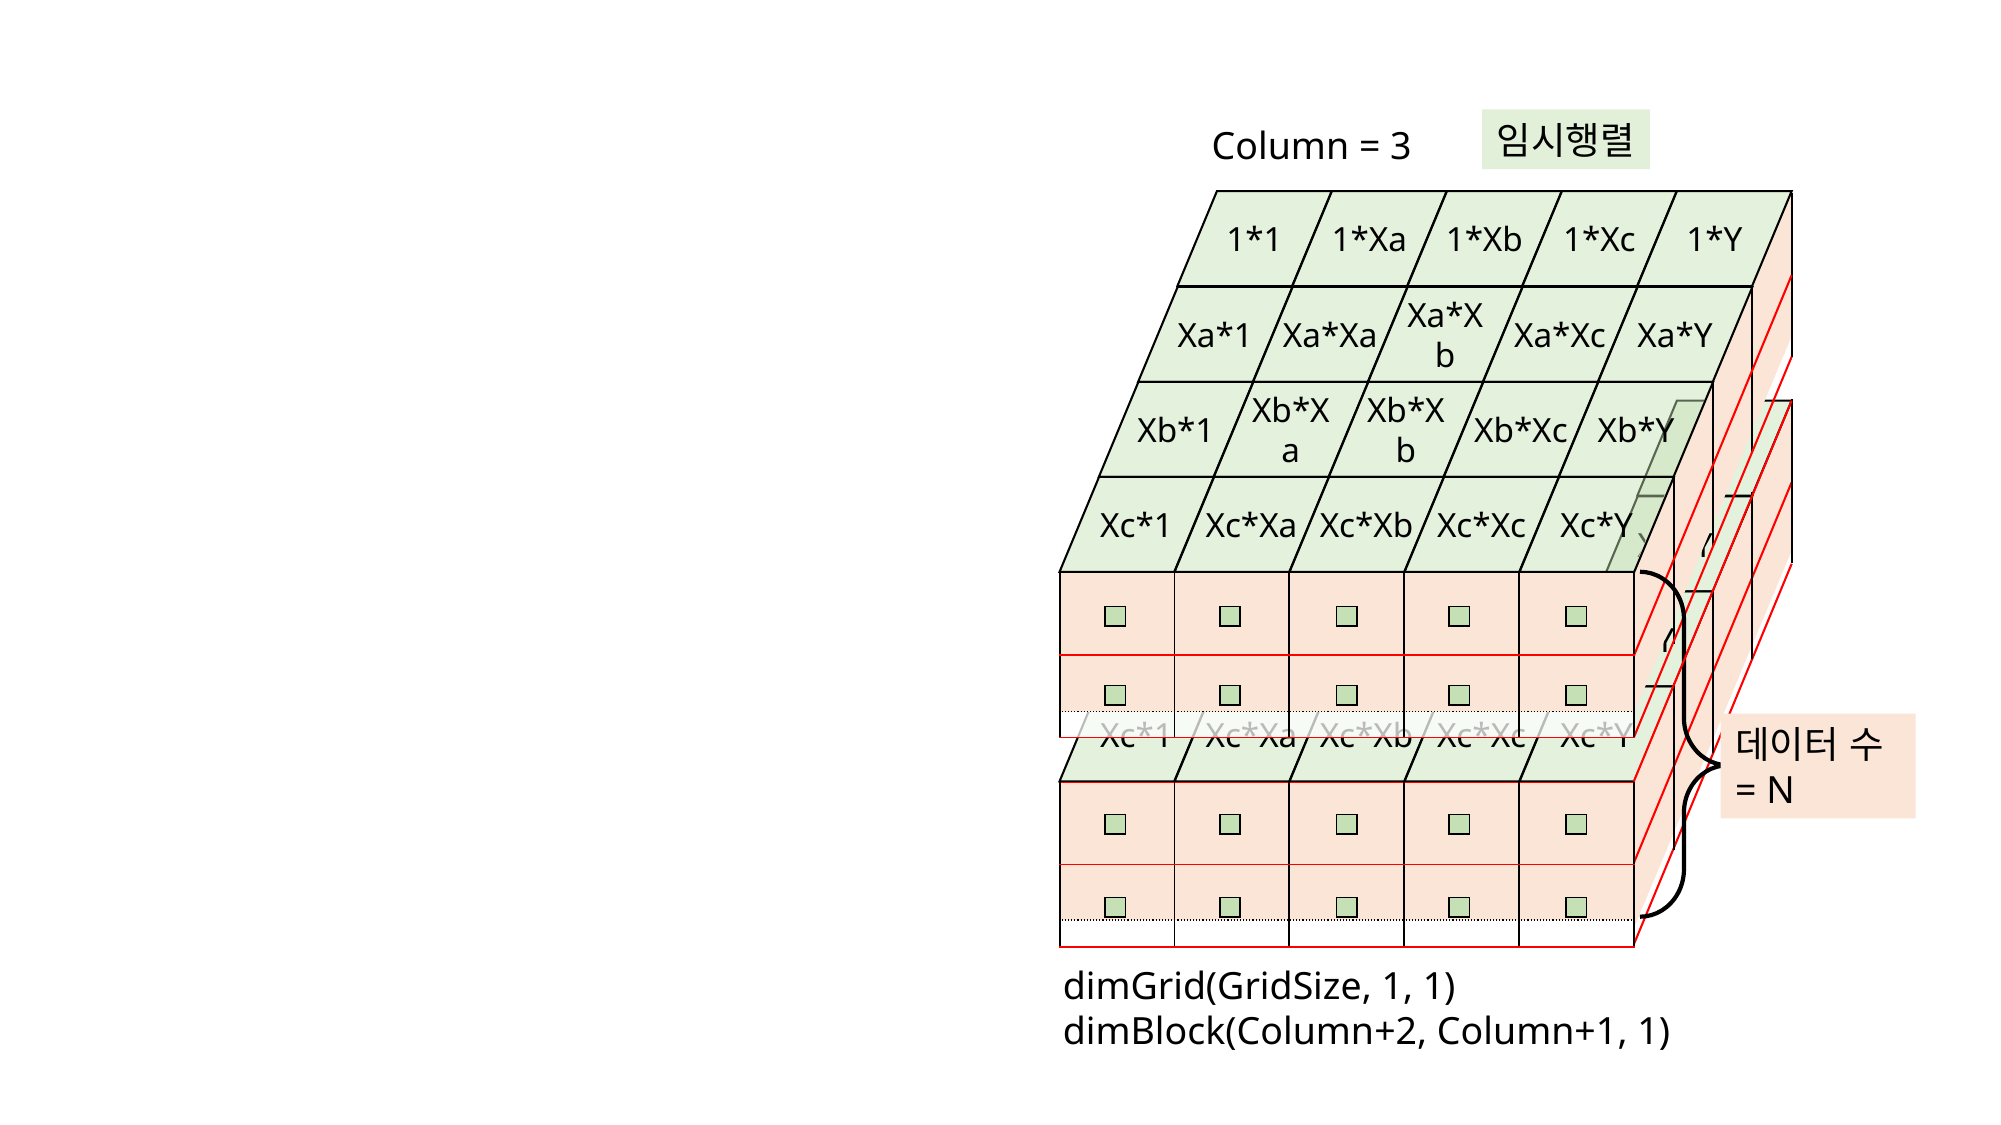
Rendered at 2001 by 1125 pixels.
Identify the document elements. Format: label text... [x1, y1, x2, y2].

text_box 1*Xb [1406, 190, 1560, 285]
text_box Xa*Y [1597, 295, 1633, 380]
table_cell [1175, 783, 1288, 864]
text_box [1336, 684, 1358, 706]
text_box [1633, 275, 1792, 400]
table_cell [1061, 712, 1174, 737]
text_box 임시행렬 [1482, 109, 1650, 170]
table_header [1061, 573, 1174, 654]
table_cell [1289, 738, 1404, 782]
table_cell [1175, 865, 1288, 920]
text_box [1219, 605, 1241, 627]
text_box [1633, 864, 1792, 945]
text_box [1565, 814, 1587, 835]
table_cell [1520, 712, 1633, 737]
table_cell [1290, 712, 1403, 737]
table_cell [1061, 865, 1174, 920]
table_cell [1061, 920, 1174, 946]
text_box [1448, 896, 1470, 918]
text_box Xb*Y [1558, 380, 1633, 475]
text_box 1*Y [1640, 190, 1794, 275]
text_box Xa*Xc [1482, 285, 1633, 380]
table_cell [1520, 656, 1633, 712]
text_box Column = 3 [1196, 115, 1435, 175]
text_box [1104, 896, 1126, 918]
text_box [1336, 814, 1358, 835]
text_box [1448, 684, 1470, 706]
table_header [1405, 573, 1518, 654]
text_box [1104, 684, 1126, 706]
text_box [1633, 400, 1792, 782]
text_box Xb*Xc [1443, 380, 1597, 475]
table_cell [1290, 865, 1403, 920]
table_cell [1290, 783, 1403, 864]
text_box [1633, 782, 1792, 864]
text_box [1448, 605, 1470, 627]
table_cell [1520, 783, 1633, 864]
text_box [1565, 896, 1587, 918]
text_box [1104, 814, 1126, 835]
table_cell [1060, 738, 1174, 782]
text_box [1336, 896, 1358, 918]
table_cell [1061, 783, 1174, 864]
table_cell [1520, 920, 1633, 946]
table_cell [1405, 783, 1518, 864]
text_box Xb*Xb [1328, 380, 1482, 475]
text_box Xc*Y [1518, 475, 1633, 572]
text_box 데이터 수 = N [1792, 713, 1916, 819]
text_box [1759, 198, 1791, 275]
text_box 1*1 [1176, 190, 1330, 285]
text_box Xc*Xb [1288, 475, 1443, 572]
table_cell [1175, 712, 1288, 737]
text_box Xc*Xc [1403, 475, 1558, 572]
text_box [1104, 605, 1126, 627]
table_cell [1175, 656, 1288, 712]
table_cell [1405, 865, 1518, 920]
text_box [1448, 814, 1470, 835]
text_box Xc*1 [1057, 475, 1213, 573]
text_box 1*Xa [1291, 190, 1445, 285]
text_box [1219, 896, 1241, 918]
text_box [1219, 814, 1241, 835]
table_header [1290, 573, 1403, 654]
text_box Xb*1 [1098, 380, 1252, 475]
table_cell [1175, 920, 1288, 946]
text_box Xa*Xb [1367, 285, 1521, 380]
text_box [1336, 605, 1358, 627]
table_cell [1519, 738, 1633, 782]
text_box [1565, 684, 1587, 706]
text_box [1565, 605, 1587, 627]
table_cell [1404, 738, 1519, 782]
table_header [1520, 573, 1633, 654]
text_box Xb*Xa [1213, 380, 1367, 475]
table_cell [1290, 920, 1403, 946]
text_box Xa*Xa [1252, 285, 1406, 380]
table_cell [1405, 656, 1518, 712]
table_header [1175, 573, 1288, 654]
table_cell [1405, 920, 1518, 946]
text_box dimGrid(GridSize, 1, 1) dimBlock(Column+2, Column+1, 1) [1048, 954, 1799, 1060]
text_box [1219, 684, 1241, 706]
table_cell [1520, 865, 1633, 920]
table_cell [1290, 656, 1403, 712]
text_box Xc*Xa [1173, 475, 1328, 572]
text_box Xa*1 [1137, 285, 1291, 380]
text_box 1*Xc [1521, 190, 1675, 285]
table_cell [1061, 656, 1174, 712]
table_cell [1174, 738, 1289, 782]
table_cell [1405, 712, 1518, 737]
